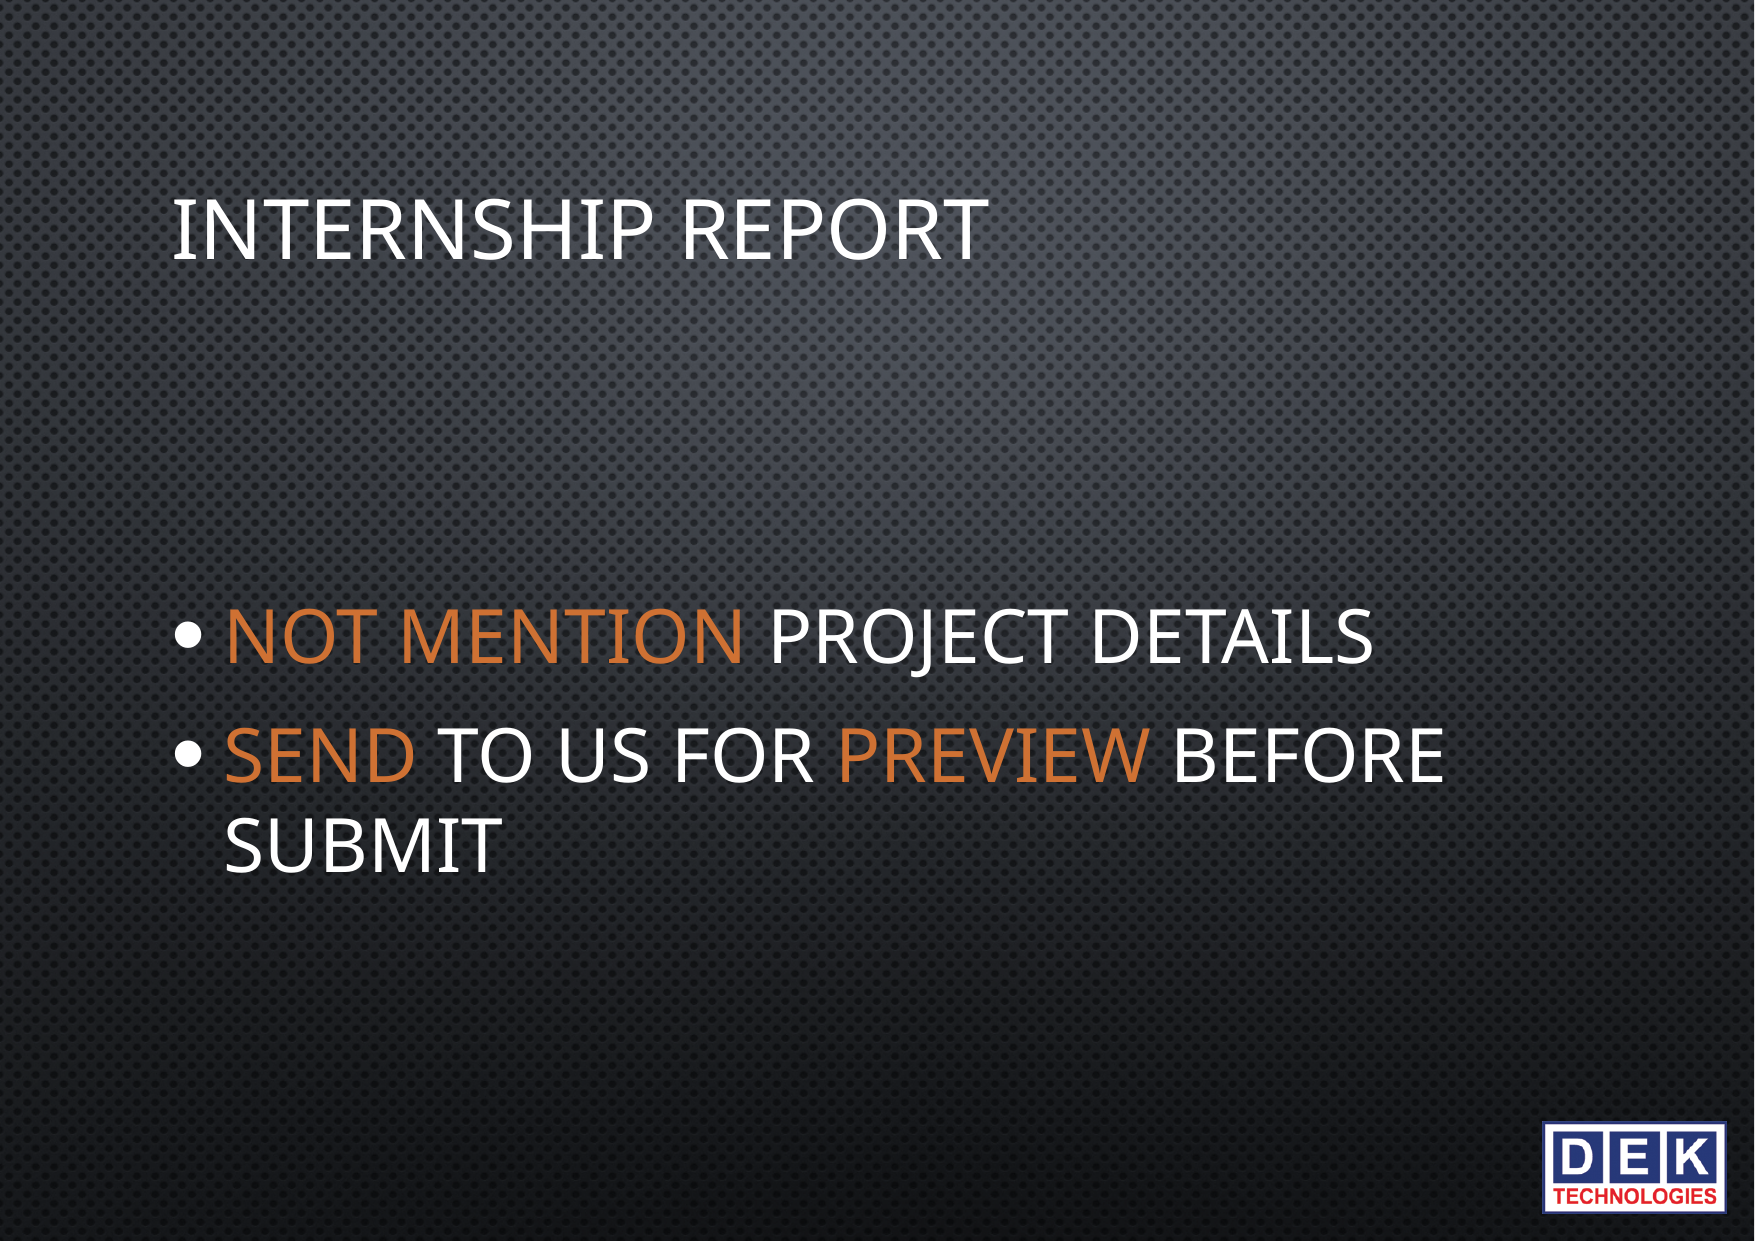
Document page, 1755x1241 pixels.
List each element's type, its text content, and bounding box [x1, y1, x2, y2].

title Internship Report [156, 107, 1598, 346]
picture [1542, 1121, 1727, 1214]
list Not mention project details Send to us for preview before submit [156, 372, 1598, 1104]
